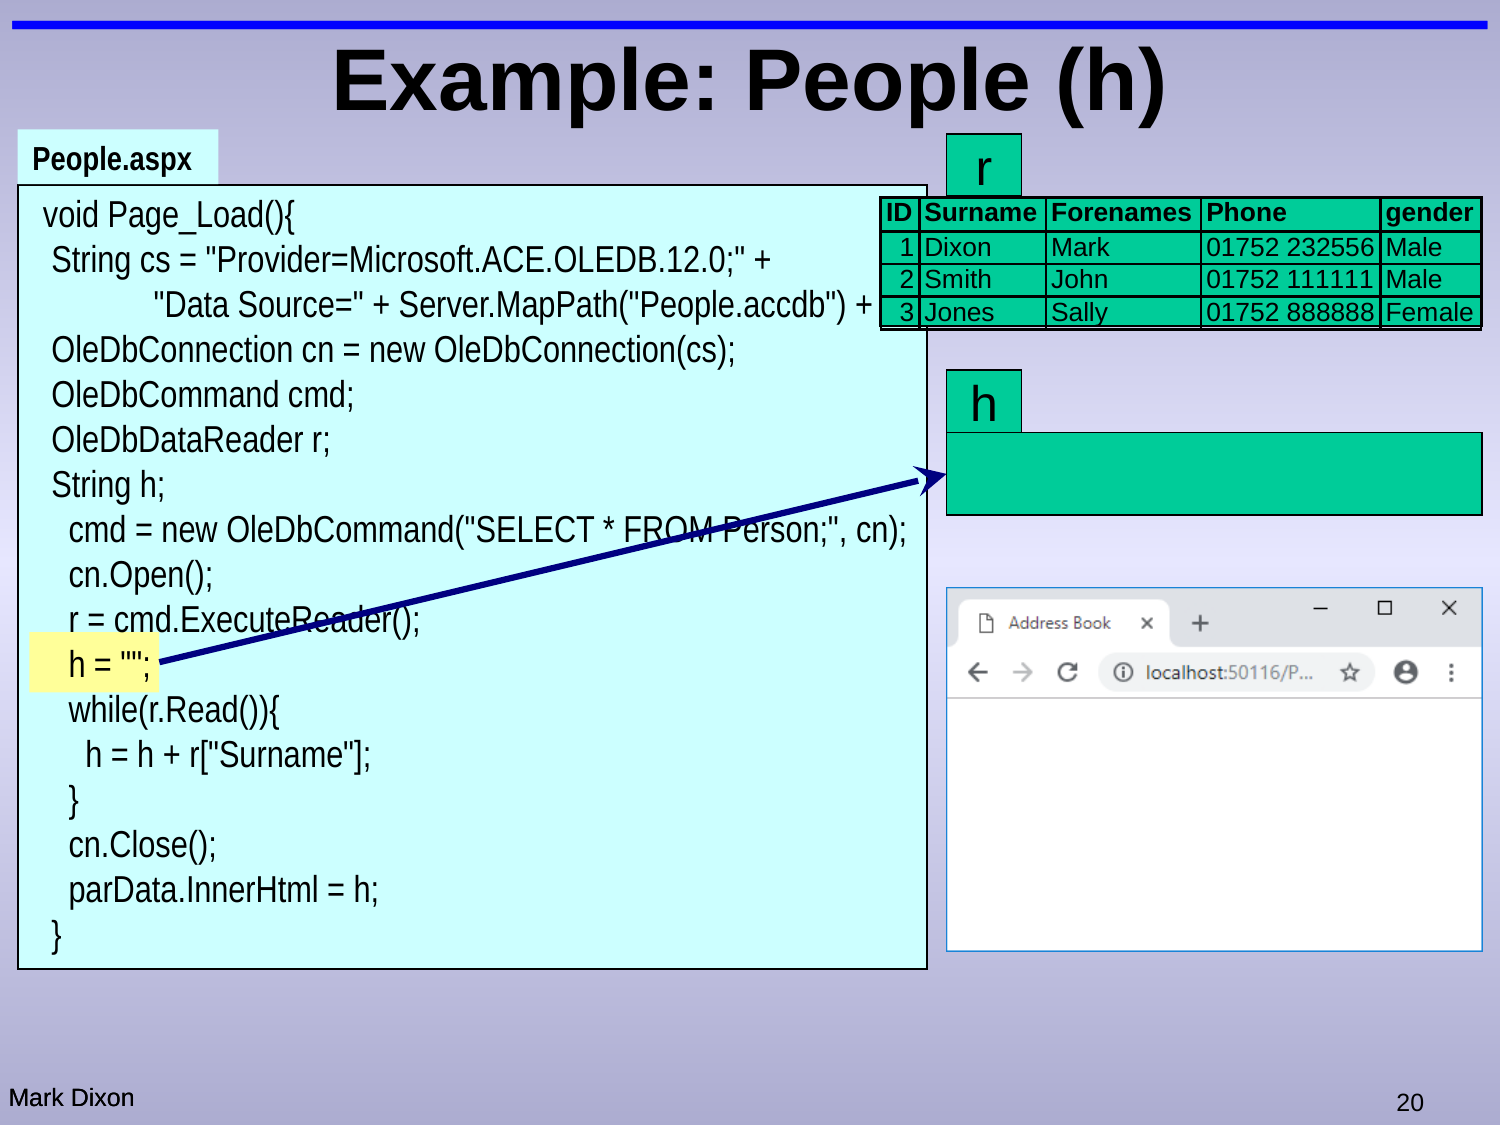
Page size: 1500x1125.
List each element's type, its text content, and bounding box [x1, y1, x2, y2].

text_box [924, 468, 946, 489]
text_box r [946, 133, 1022, 194]
text_box void Page_Load(){ String cs = "Provider=Microsoft.ACE.OLEDB.12.0;" + "Data Source=" + Server.MapPath("People.accdb") + ";"; OleDbConnection cn = new OleDbConnection(cs); OleDbCommand cmd; OleDbDataReader r; String h; cmd = new OleDbCommand("SELECT * FROM Person;", cn); cn.Open(); r = cmd.ExecuteReader(); h = ""; while(r.Read()){ h = h + r["Surname"]; } cn.Close(); parData.InnerHtml = h; } [28, 184, 928, 962]
picture [946, 586, 1483, 952]
text_box People.aspx [17, 150, 219, 185]
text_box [879, 196, 1483, 331]
text_box [17, 185, 928, 969]
text_box h [946, 369, 1022, 432]
title Example: People (h) [0, 0, 1500, 150]
text_box [946, 432, 1483, 516]
